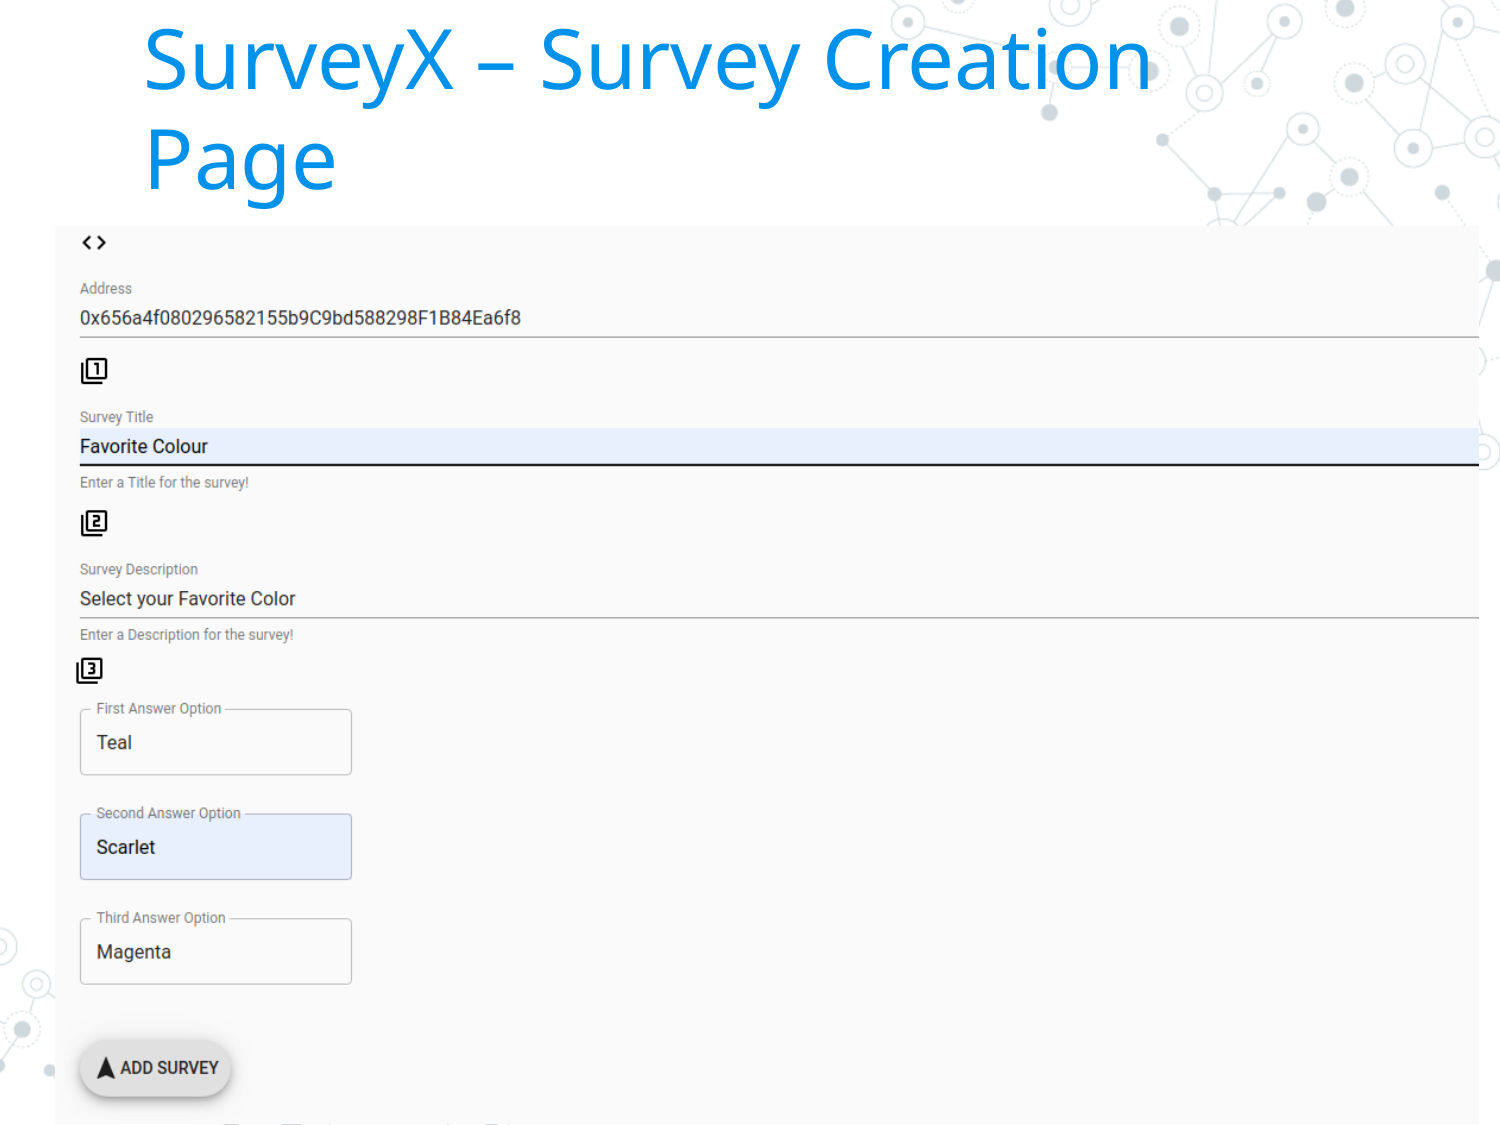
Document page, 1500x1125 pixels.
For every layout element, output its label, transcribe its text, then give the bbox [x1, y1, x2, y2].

picture [0, 0, 1500, 1125]
title SurveyX – Survey Creation Page [128, 67, 1372, 222]
